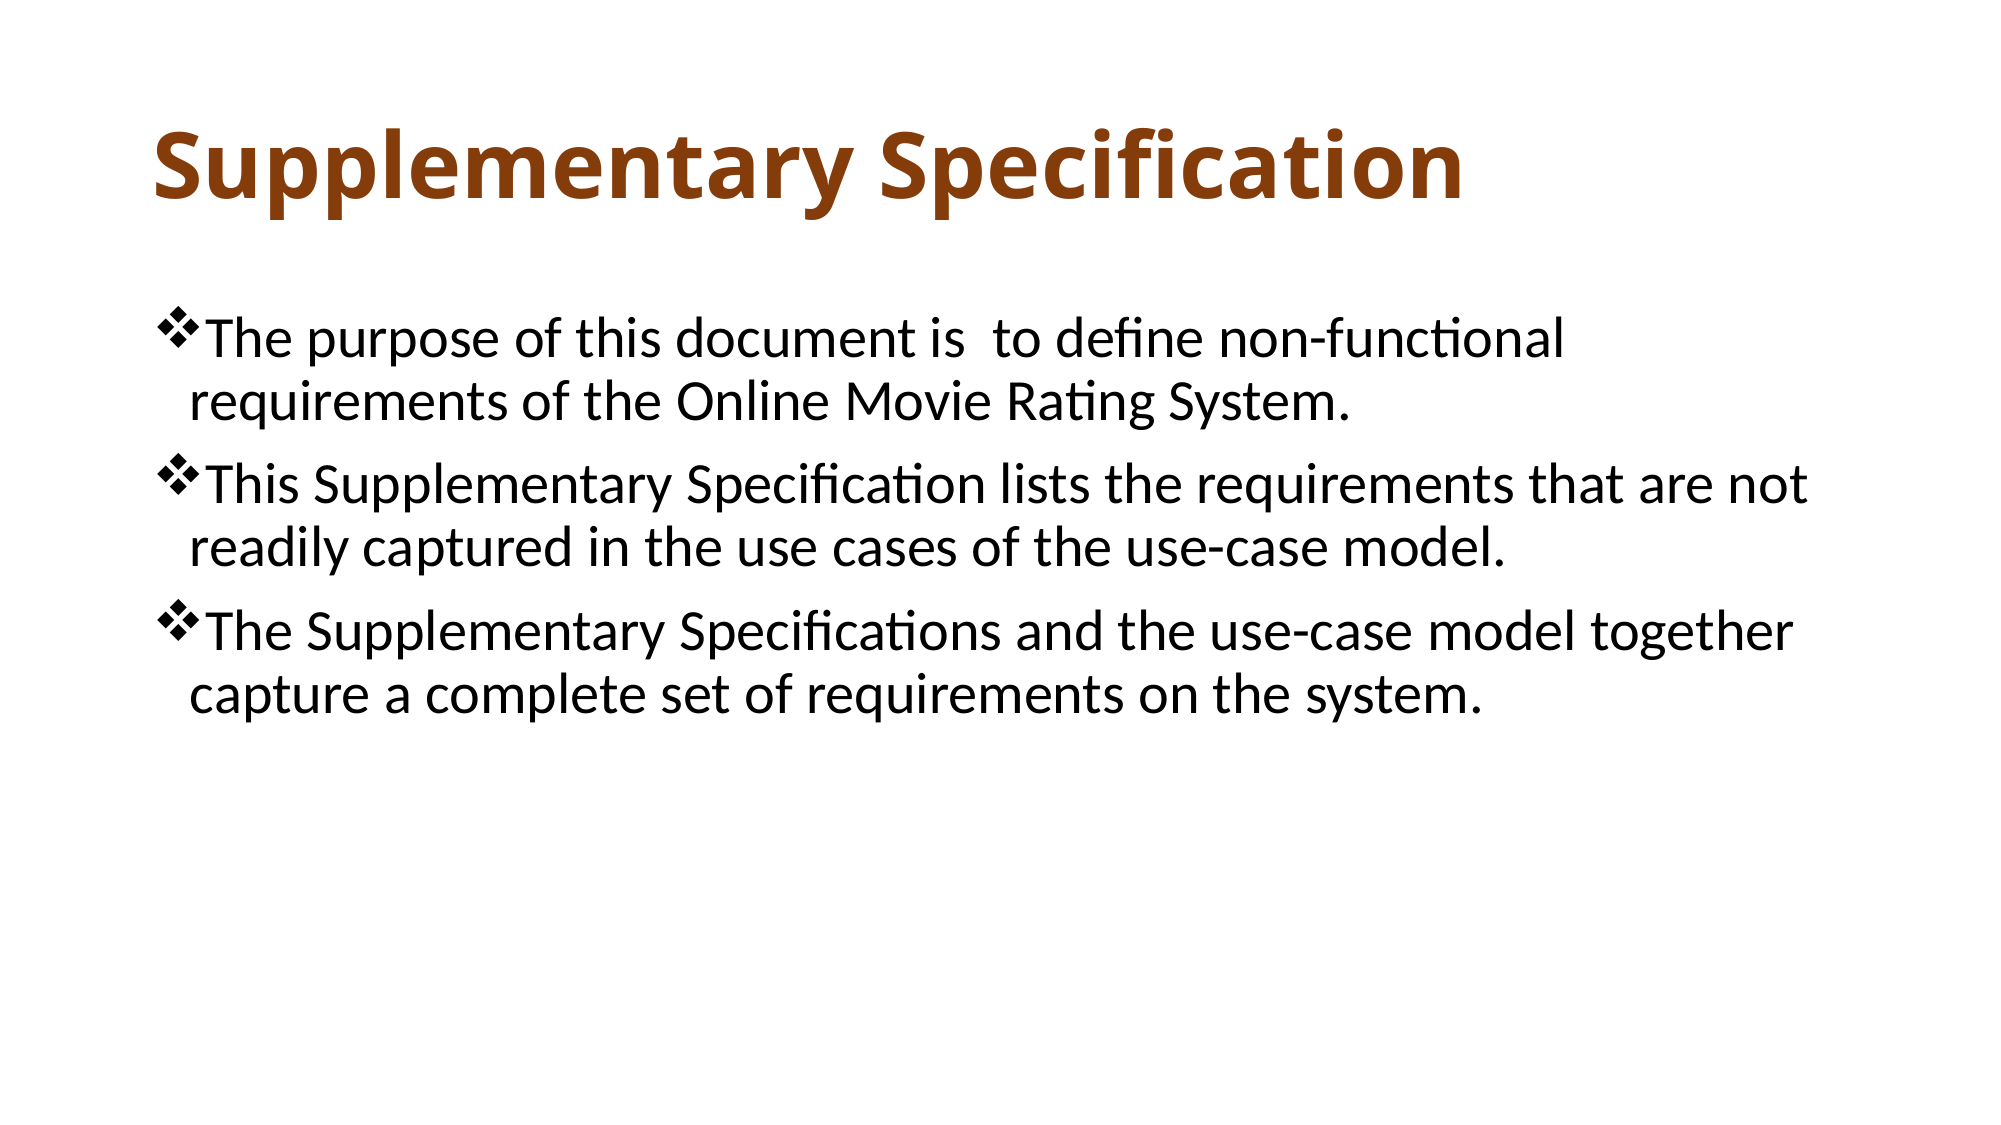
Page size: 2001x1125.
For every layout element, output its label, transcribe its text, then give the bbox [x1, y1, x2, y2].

title Supplementary Specification [137, 59, 1863, 278]
list The purpose of this document is to define non-functional requirements of the Online Movie Rating System. This Supplementary Specification lists the requirements that are not readily captured in the use cases of the use-case model. The Supplementary Specifications and the use-case model together capture a complete set of requirements on the system. [137, 299, 1863, 1014]
